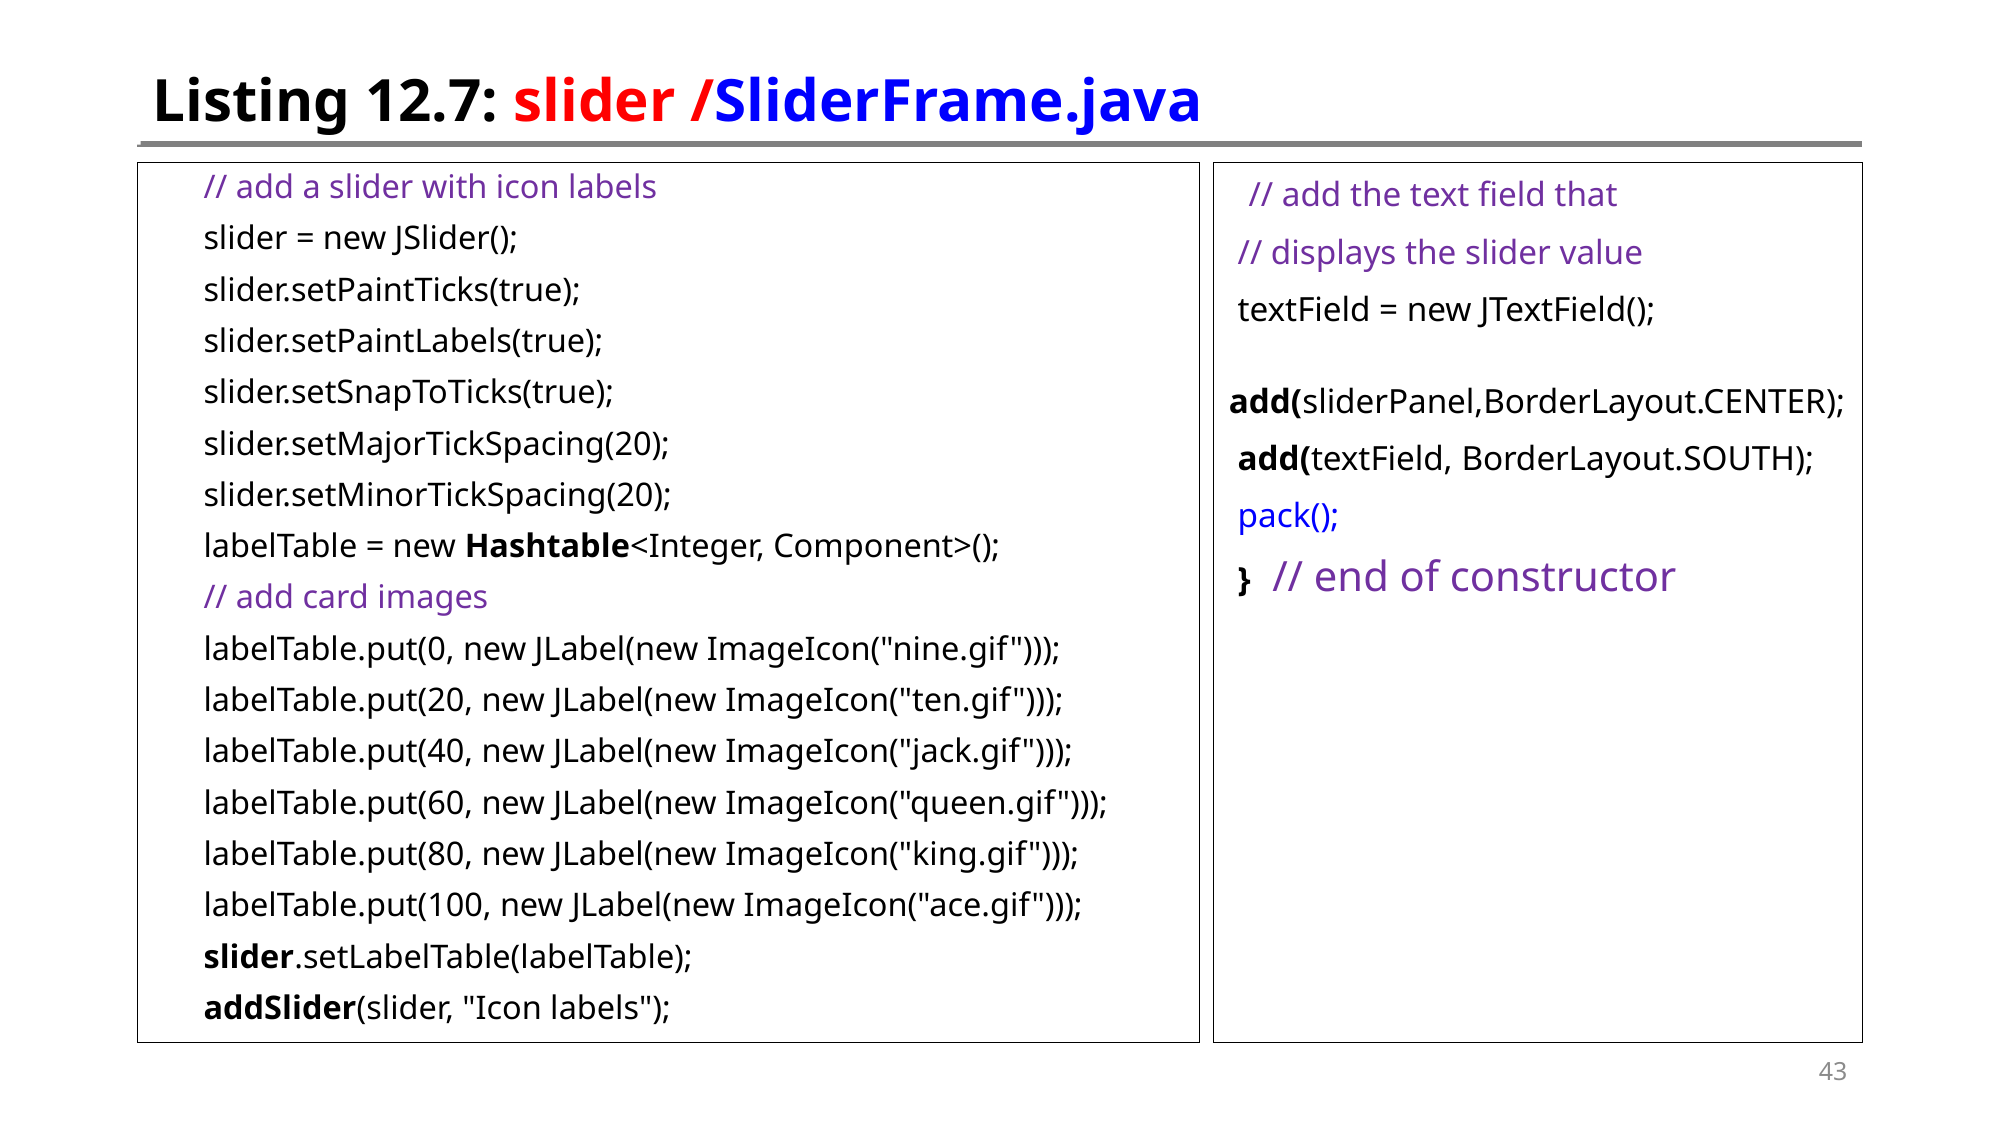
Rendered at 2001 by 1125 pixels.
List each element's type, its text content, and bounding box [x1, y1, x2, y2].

title Listing 12.7: slider /SliderFrame.java [137, 59, 1863, 145]
text_box // add the text field that // displays the slider value textField = new JTextField(); add(sliderPanel,BorderLayout.CENTER); add(textField, BorderLayout.SOUTH); pack(); } // end of constructor [1213, 162, 1863, 1043]
list // add a slider with icon labels slider = new JSlider(); slider.setPaintTicks(true); slider.setPaintLabels(true); slider.setSnapToTicks(true); slider.setMajorTickSpacing(20); slider.setMinorTickSpacing(20); labelTable = new Hashtable<Integer, Component>(); // add card images labelTable.put(0, new JLabel(new ImageIcon("nine.gif"))); labelTable.put(20, new JLabel(new ImageIcon("ten.gif"))); labelTable.put(40, new JLabel(new ImageIcon("jack.gif"))); labelTable.put(60, new JLabel(new ImageIcon("queen.gif"))); labelTable.put(80, new JLabel(new ImageIcon("king.gif"))); labelTable.put(100, new JLabel(new ImageIcon("ace.gif"))); slider.setLabelTable(labelTable); addSlider(slider, "Icon labels"); [137, 162, 1200, 1043]
slide_number 43 [1412, 1043, 1863, 1103]
